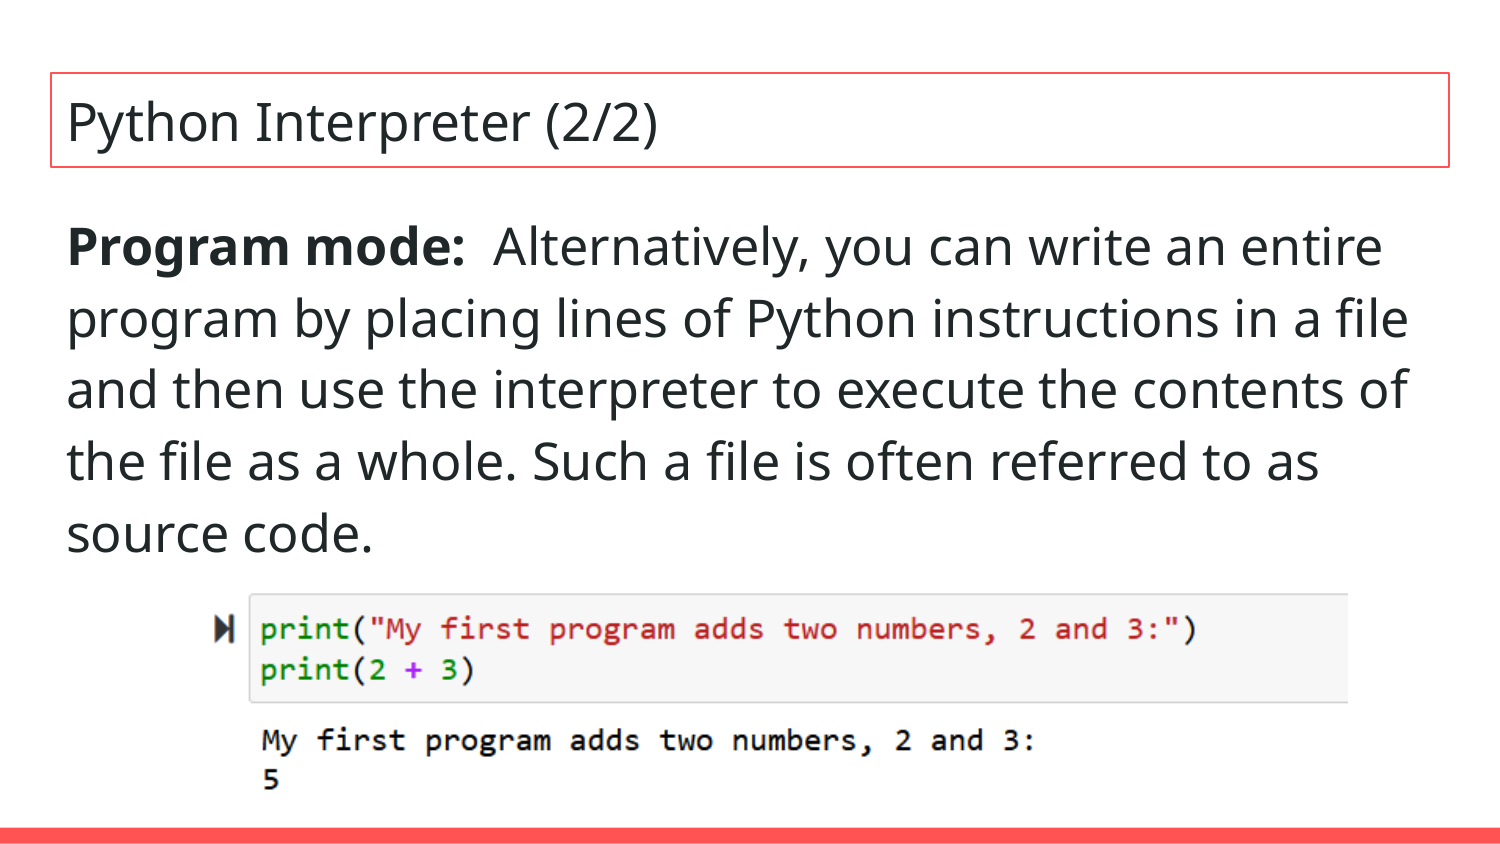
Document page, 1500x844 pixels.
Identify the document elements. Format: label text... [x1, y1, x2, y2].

picture [184, 577, 1348, 807]
title Python Interpreter (2/2) [50, 72, 1450, 168]
list Program mode: Alternatively, you can write an entire program by placing lines of Python instructions in a file and then use the interpreter to execute the contents of the file as a whole. Such a file is often referred to as source code. [51, 189, 1449, 750]
